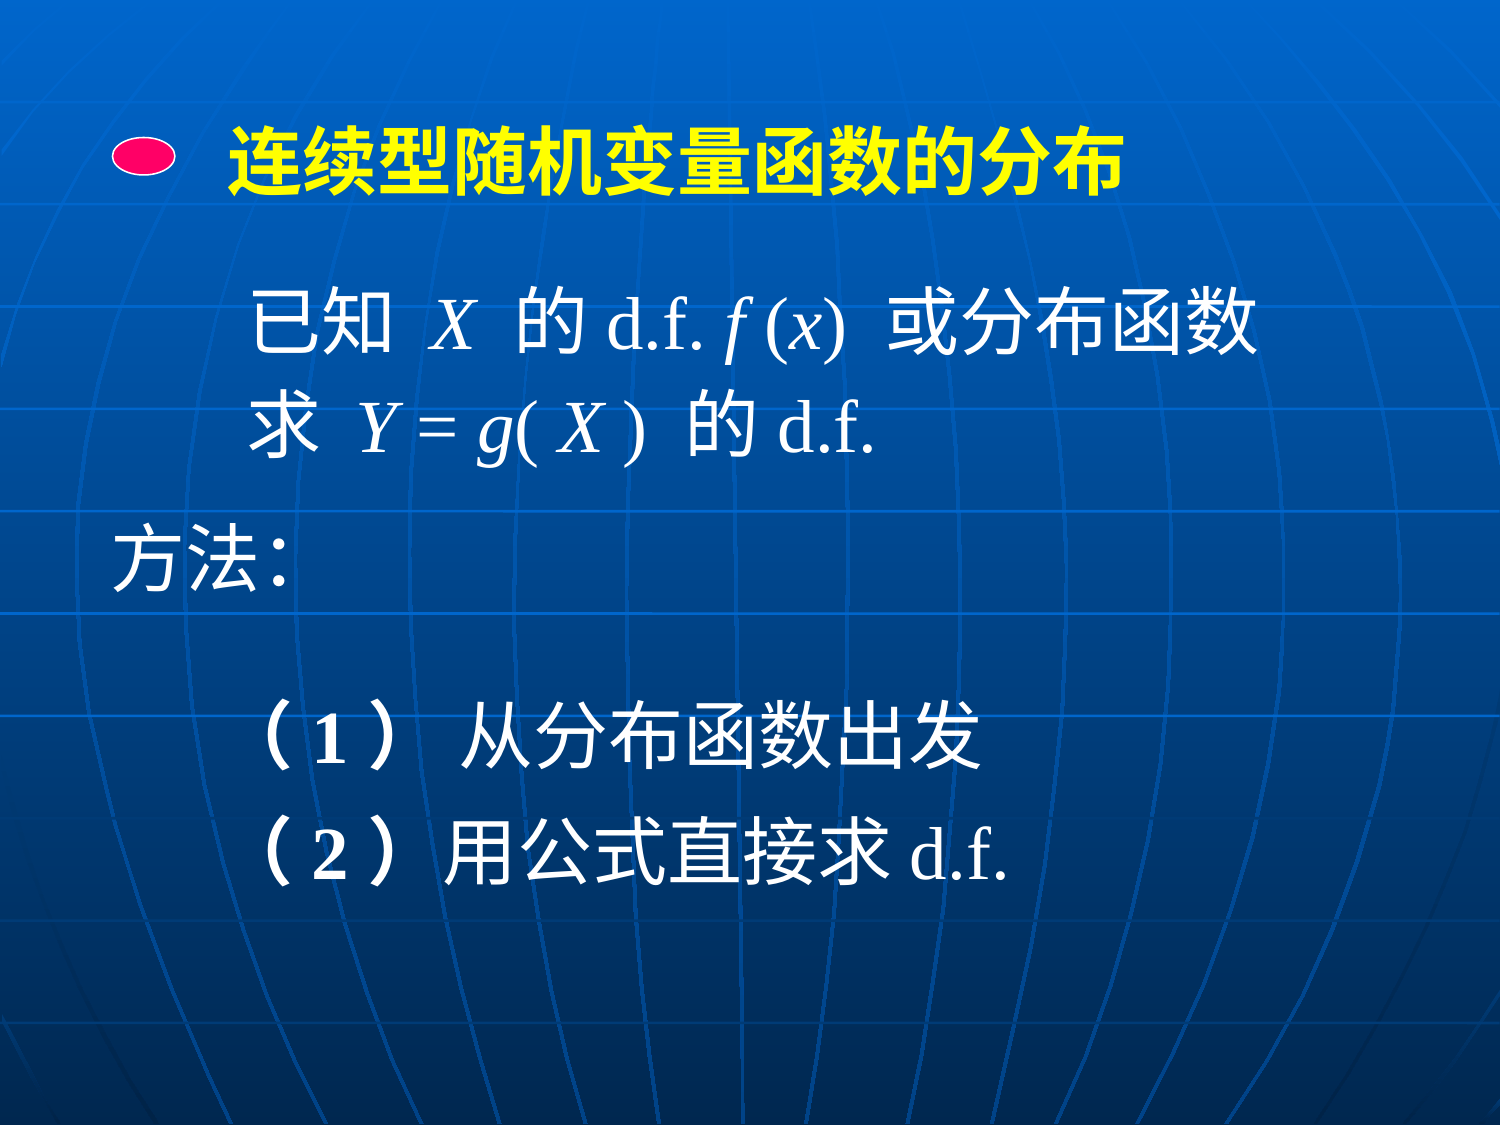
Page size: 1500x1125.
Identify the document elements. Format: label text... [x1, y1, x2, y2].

text_box 已知 X 的d.f. f (x) 或分布函数 求 Y = g( X ) 的d.f. [231, 267, 1274, 476]
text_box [112, 106, 1137, 213]
text_box 方法： [96, 503, 351, 609]
text_box （1） 从分布函数出发 （2）用公式直接求d.f. [203, 680, 1025, 903]
